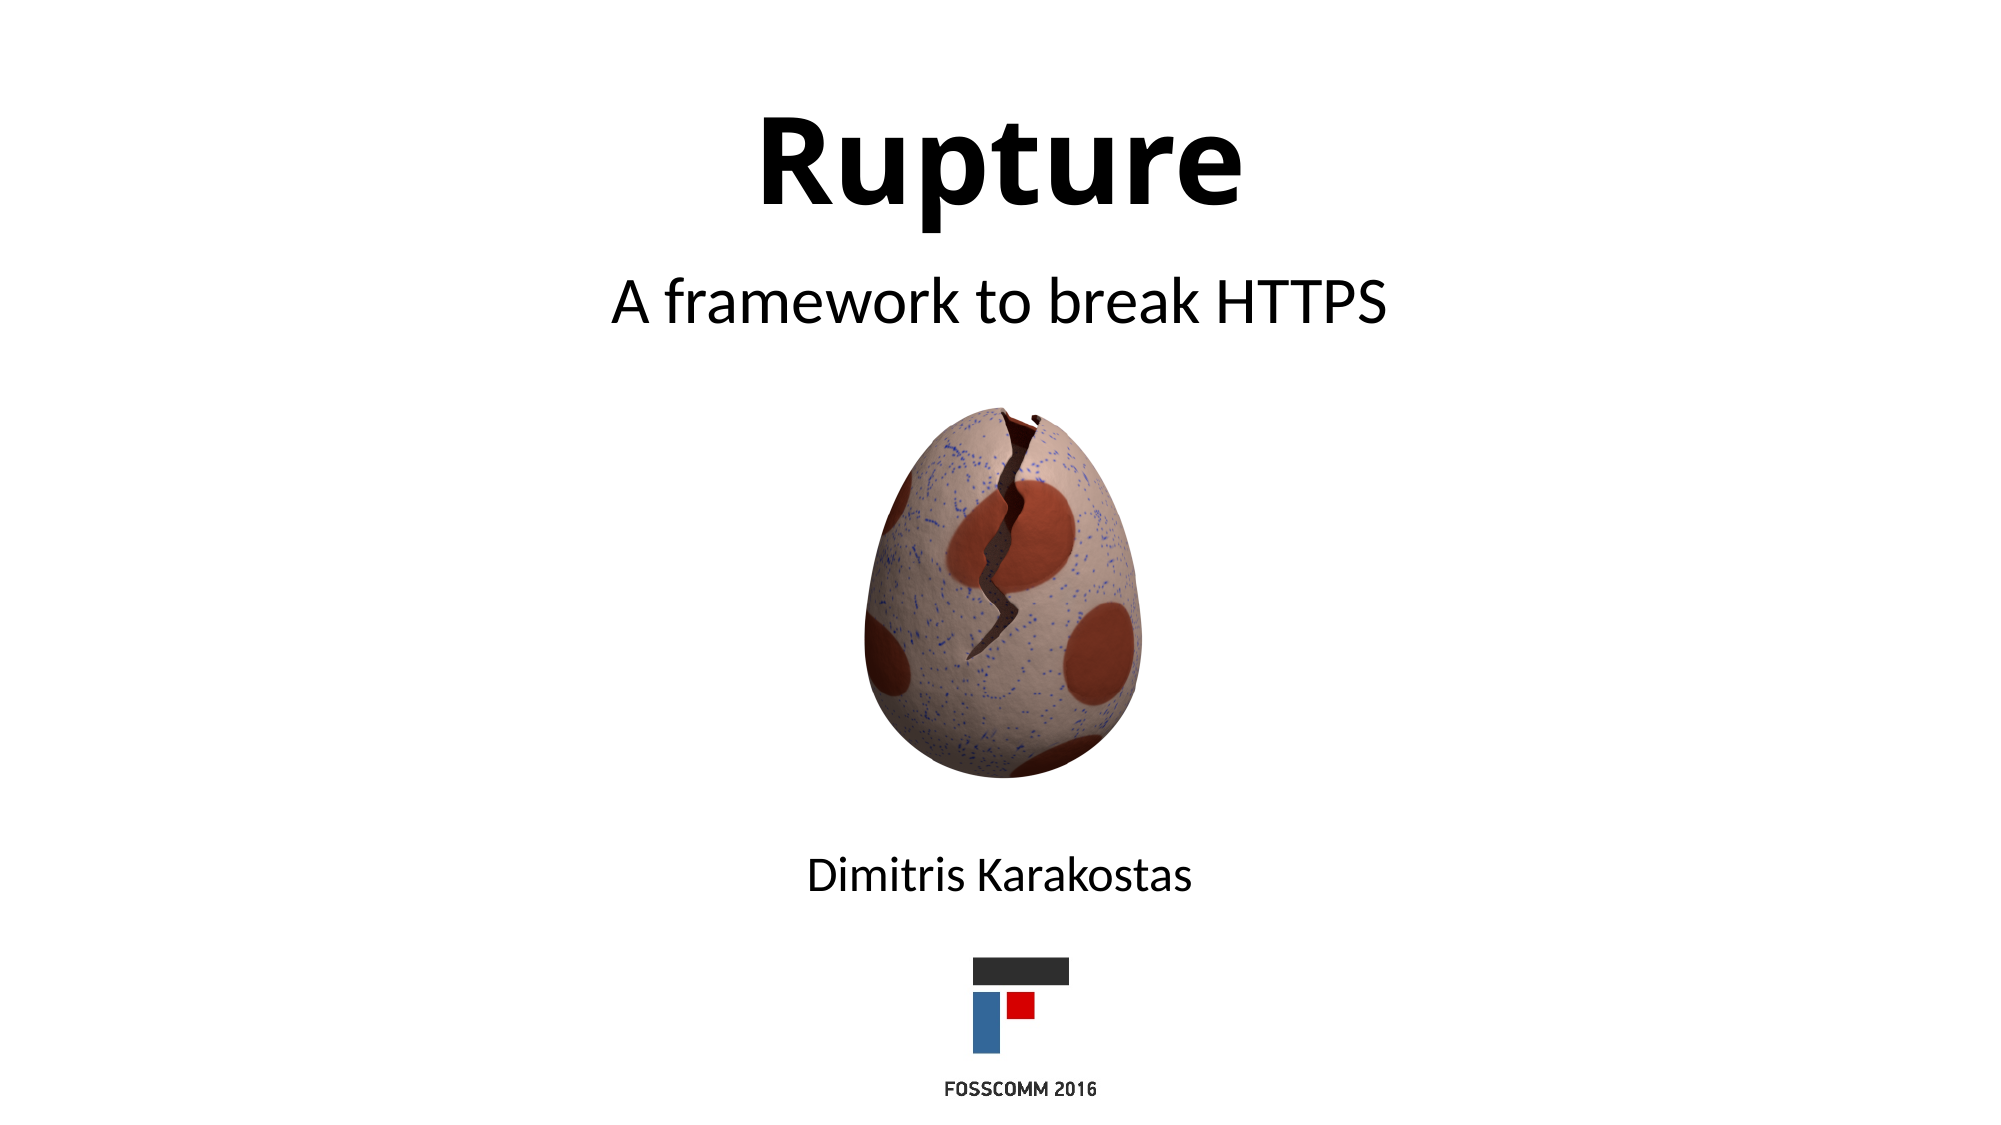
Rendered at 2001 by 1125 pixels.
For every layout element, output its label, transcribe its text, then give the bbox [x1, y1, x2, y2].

picture [526, 337, 1473, 871]
picture [930, 929, 1111, 1110]
title Rupture [249, 90, 1750, 238]
subtitle A framework to break HTTPS [249, 258, 1750, 530]
text_box Dimitris Karakostas [249, 840, 1750, 960]
